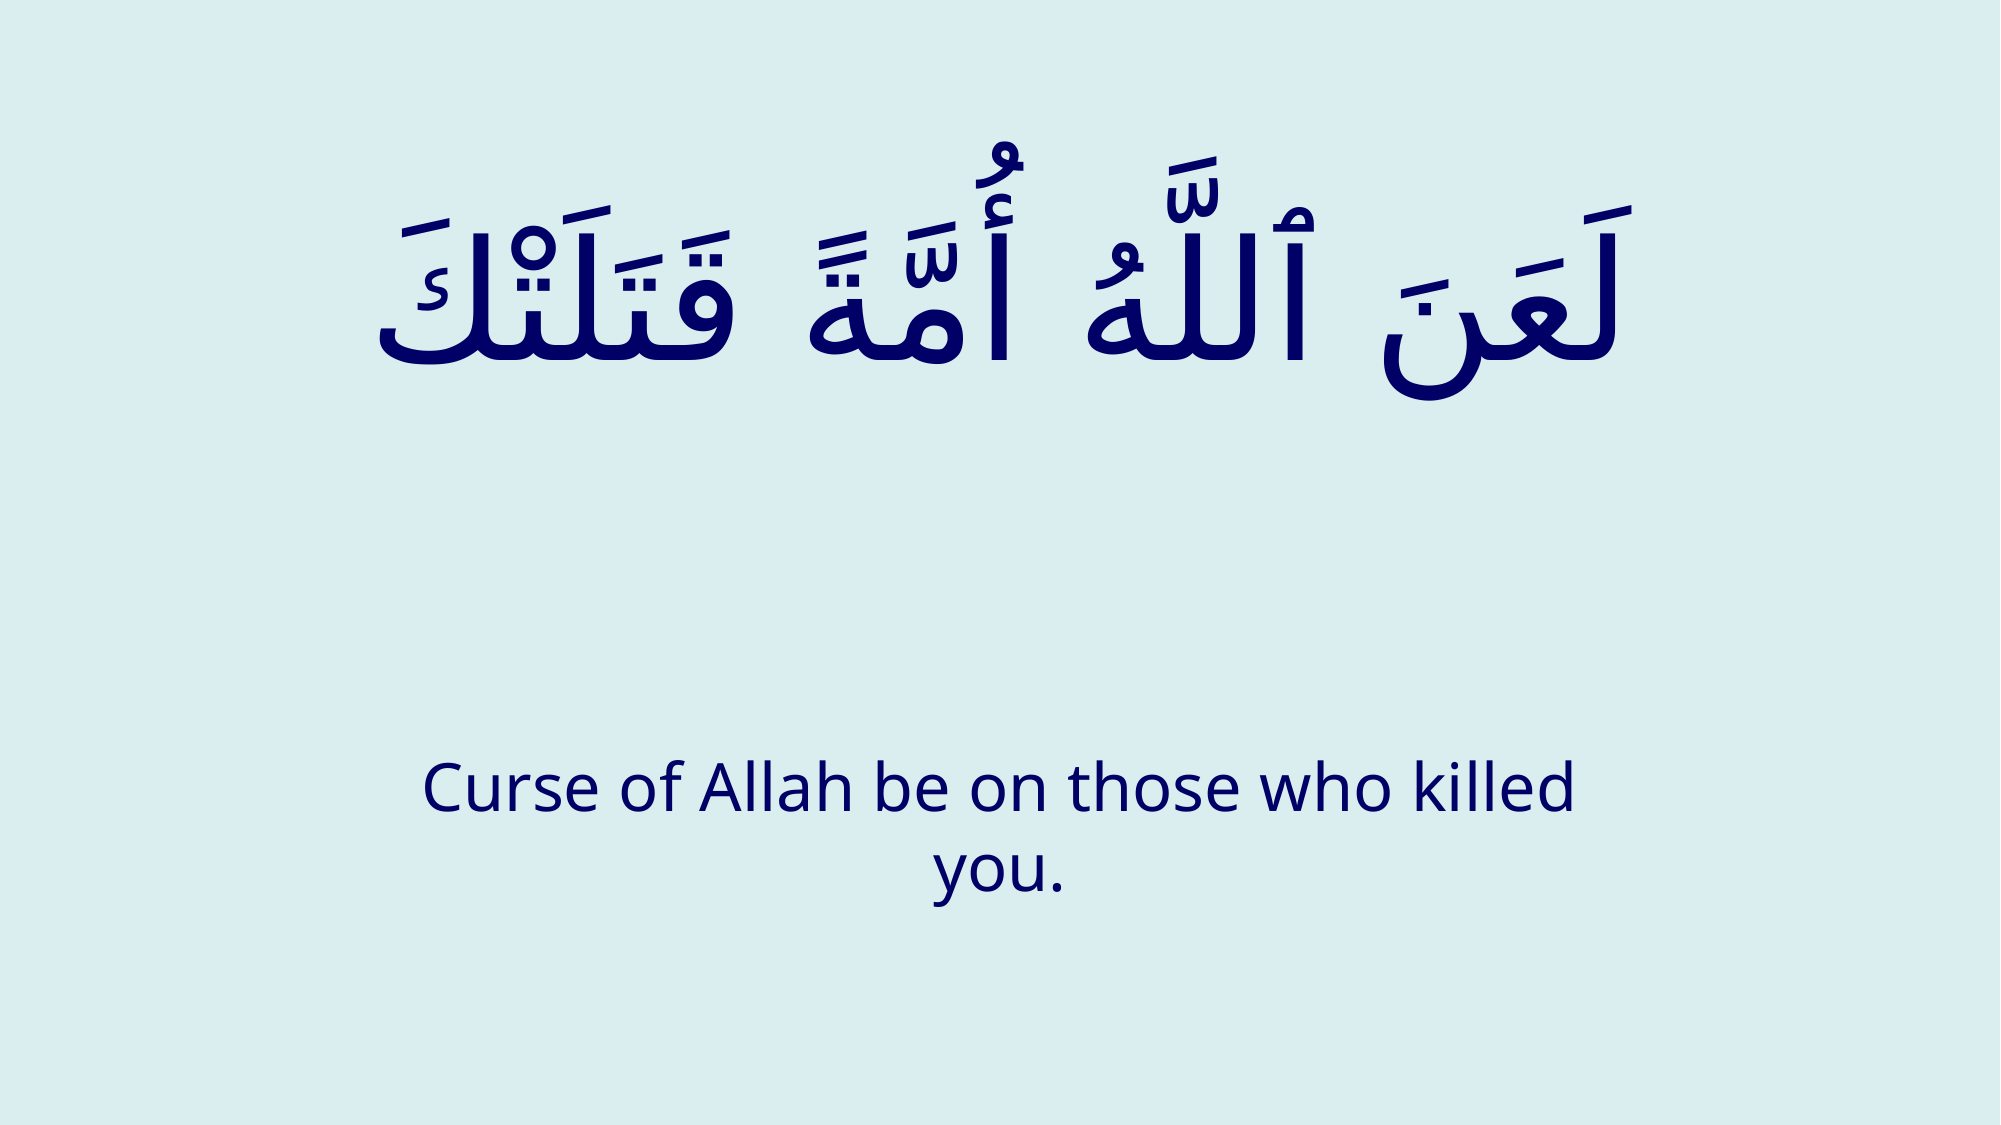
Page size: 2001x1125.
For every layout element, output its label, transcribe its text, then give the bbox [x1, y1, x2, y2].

title لَعَنَ ٱللَّهُ أُمَّةً قَتَلَتْكَ [0, 186, 2000, 402]
list Curse of Allah be on those who killed you. [356, 737, 1644, 1125]
